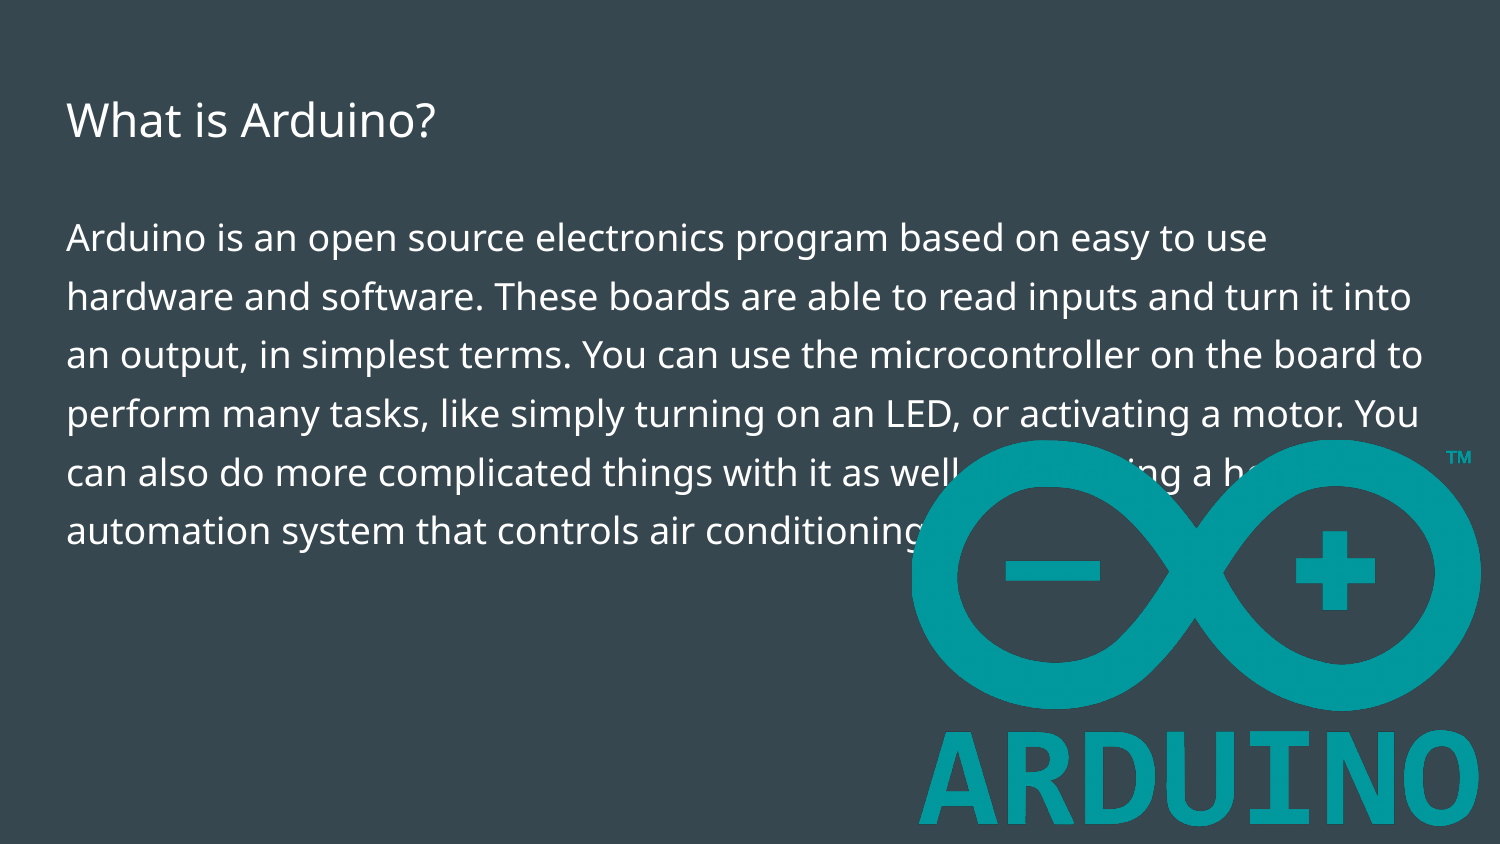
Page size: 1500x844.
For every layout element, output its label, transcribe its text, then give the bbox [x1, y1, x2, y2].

title What is Arduino? [51, 72, 1449, 167]
picture [912, 440, 1482, 828]
list Arduino is an open source electronics program based on easy to use hardware and software. These boards are able to read inputs and turn it into an output, in simplest terms. You can use the microcontroller on the board to perform many tasks, like simply turning on an LED, or activating a motor. You can also do more complicated things with it as well, like making a home automation system that controls air conditioning. [51, 189, 1449, 750]
